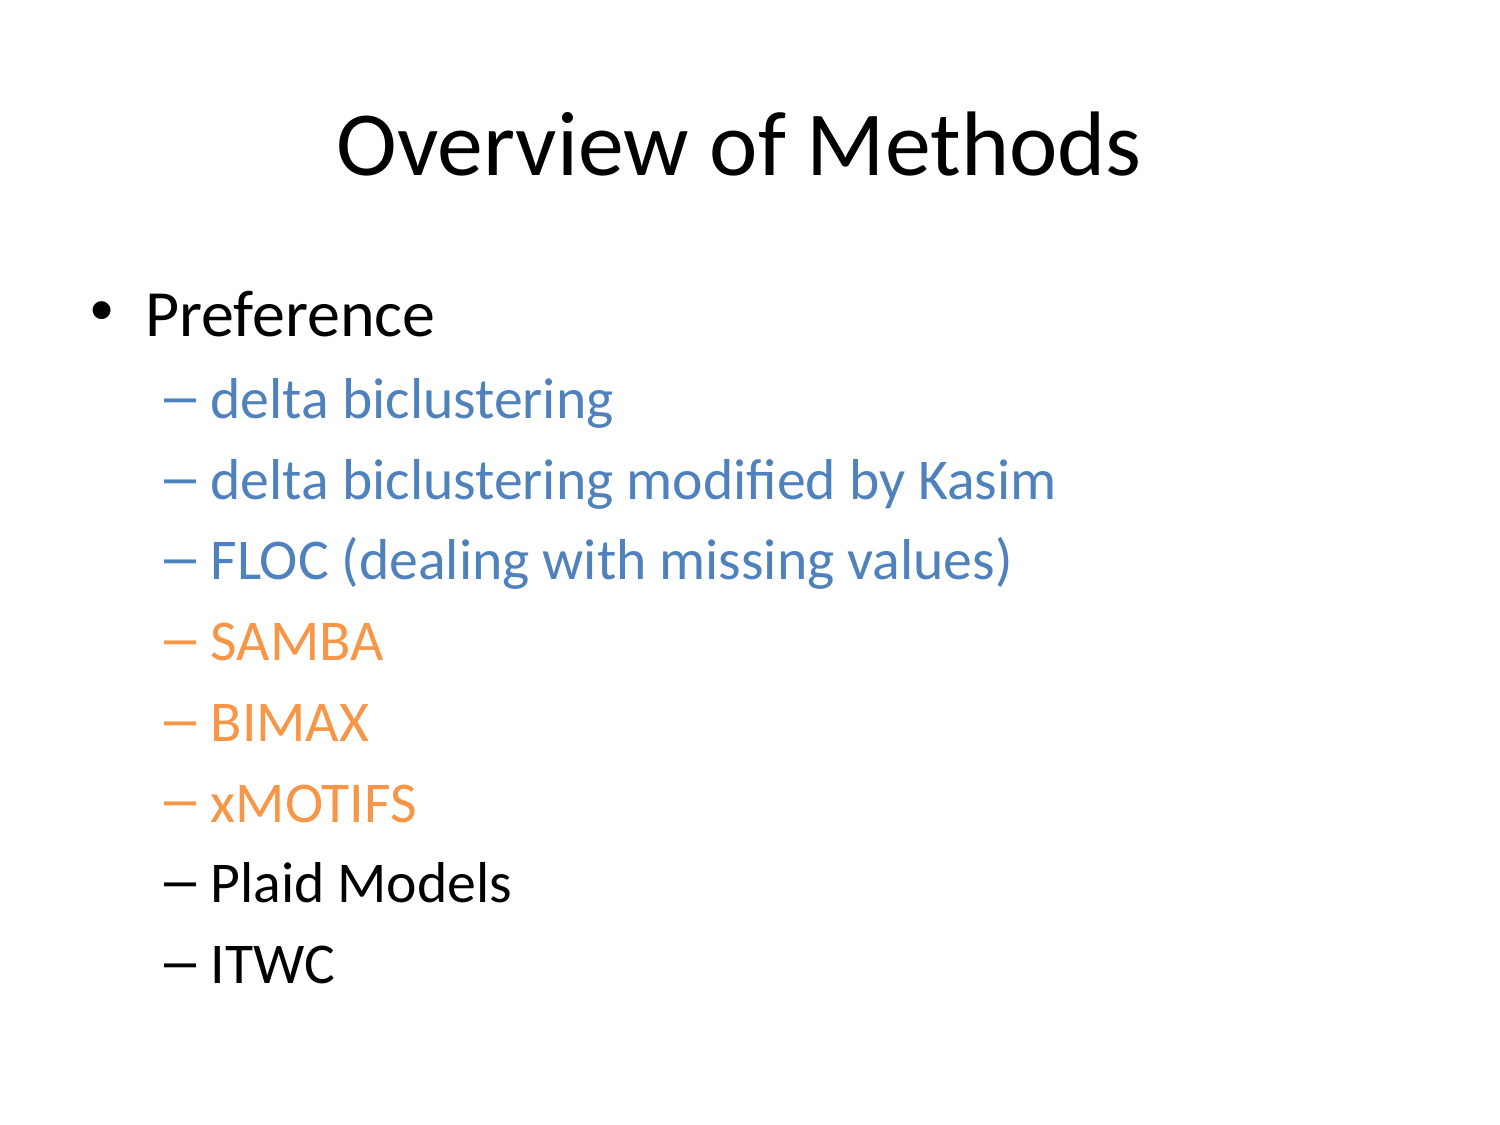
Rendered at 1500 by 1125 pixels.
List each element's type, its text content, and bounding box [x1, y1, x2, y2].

title Overview of Methods [75, 45, 1425, 233]
list Preference delta biclustering delta biclustering modified by Kasim FLOC (dealing with missing values) SAMBA BIMAX xMOTIFS Plaid Models ITWC [75, 262, 1425, 1005]
